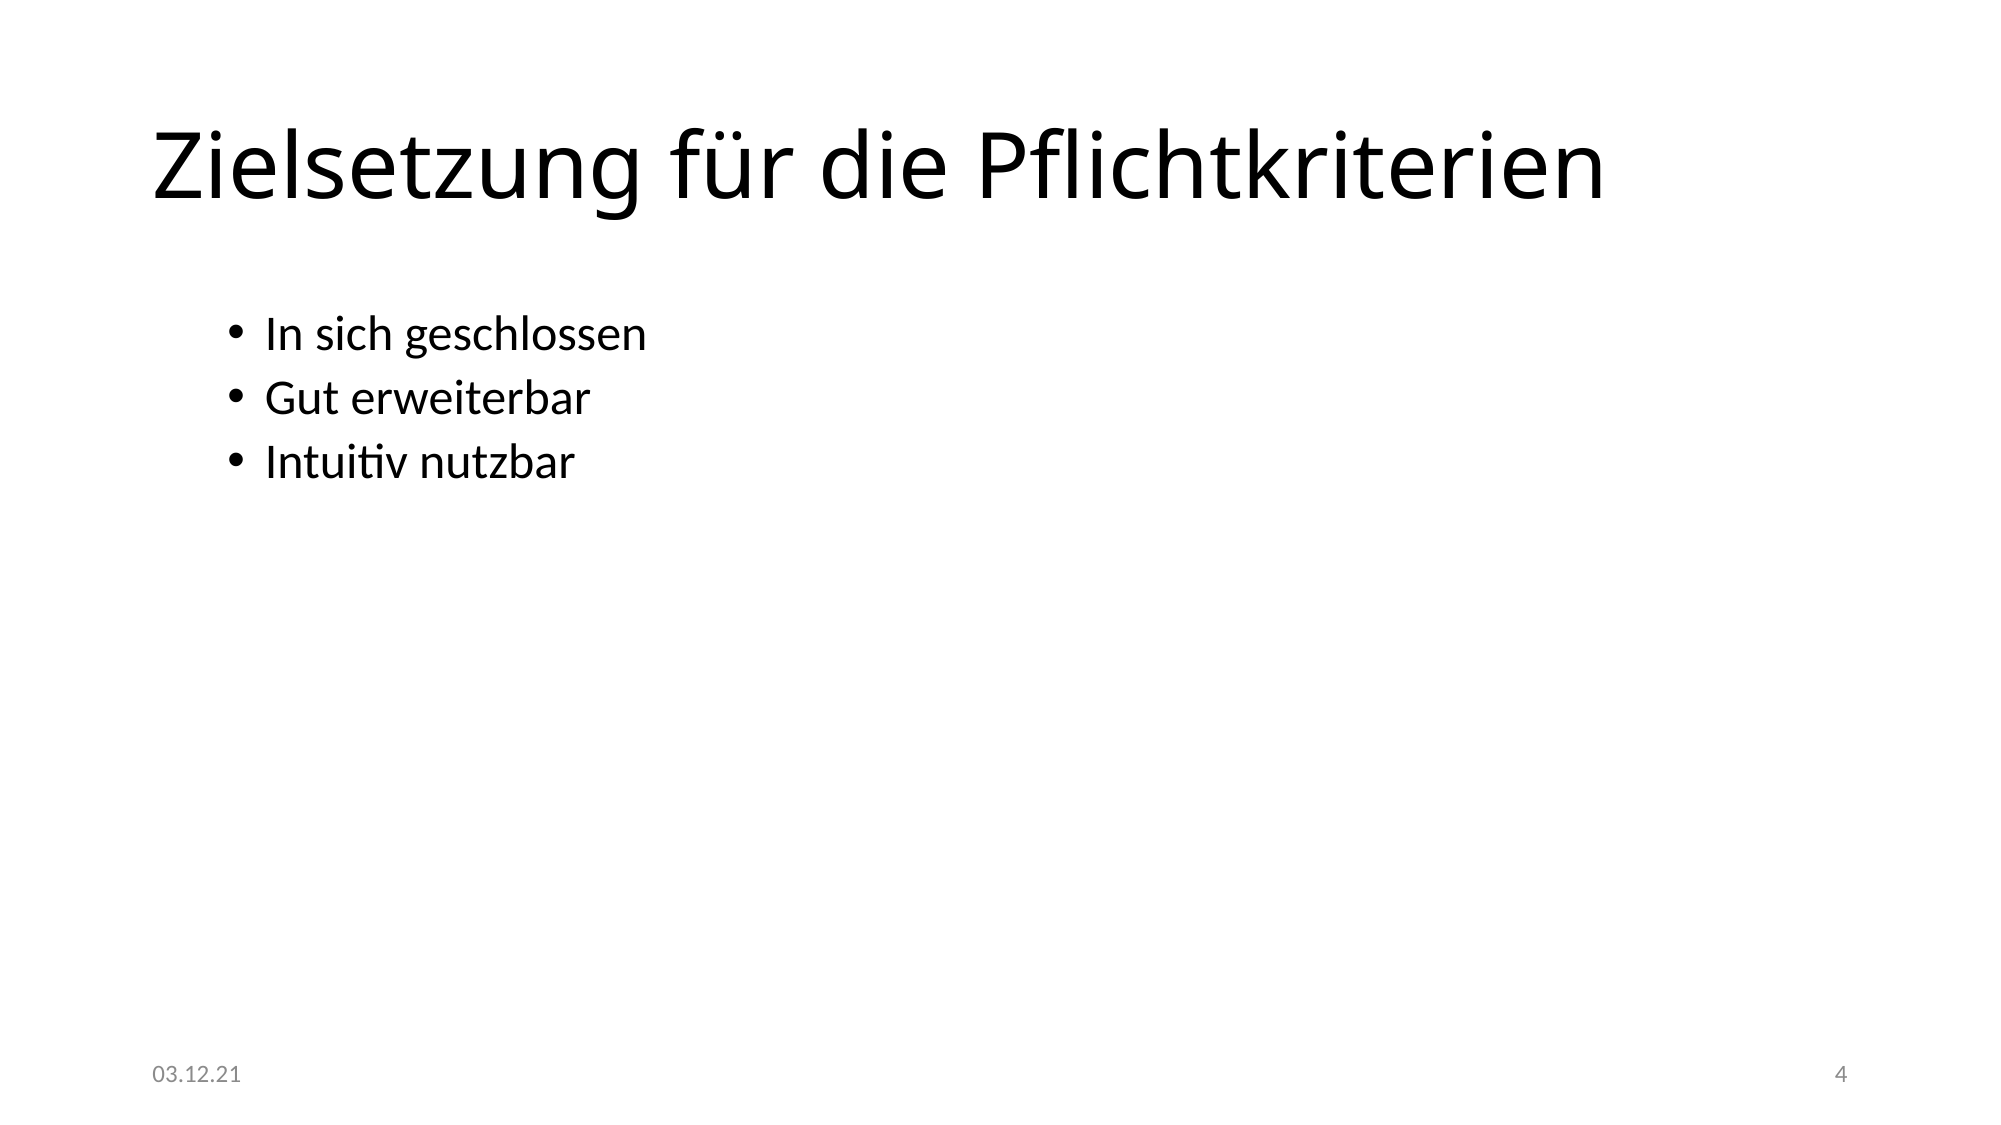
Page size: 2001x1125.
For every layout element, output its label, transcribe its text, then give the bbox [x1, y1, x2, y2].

title Zielsetzung für die Pflichtkriterien [137, 59, 1863, 278]
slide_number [137, 1042, 588, 1103]
slide_number 4 [1412, 1042, 1863, 1103]
list In sich geschlossen Gut erweiterbar Intuitiv nutzbar [137, 299, 1863, 1014]
